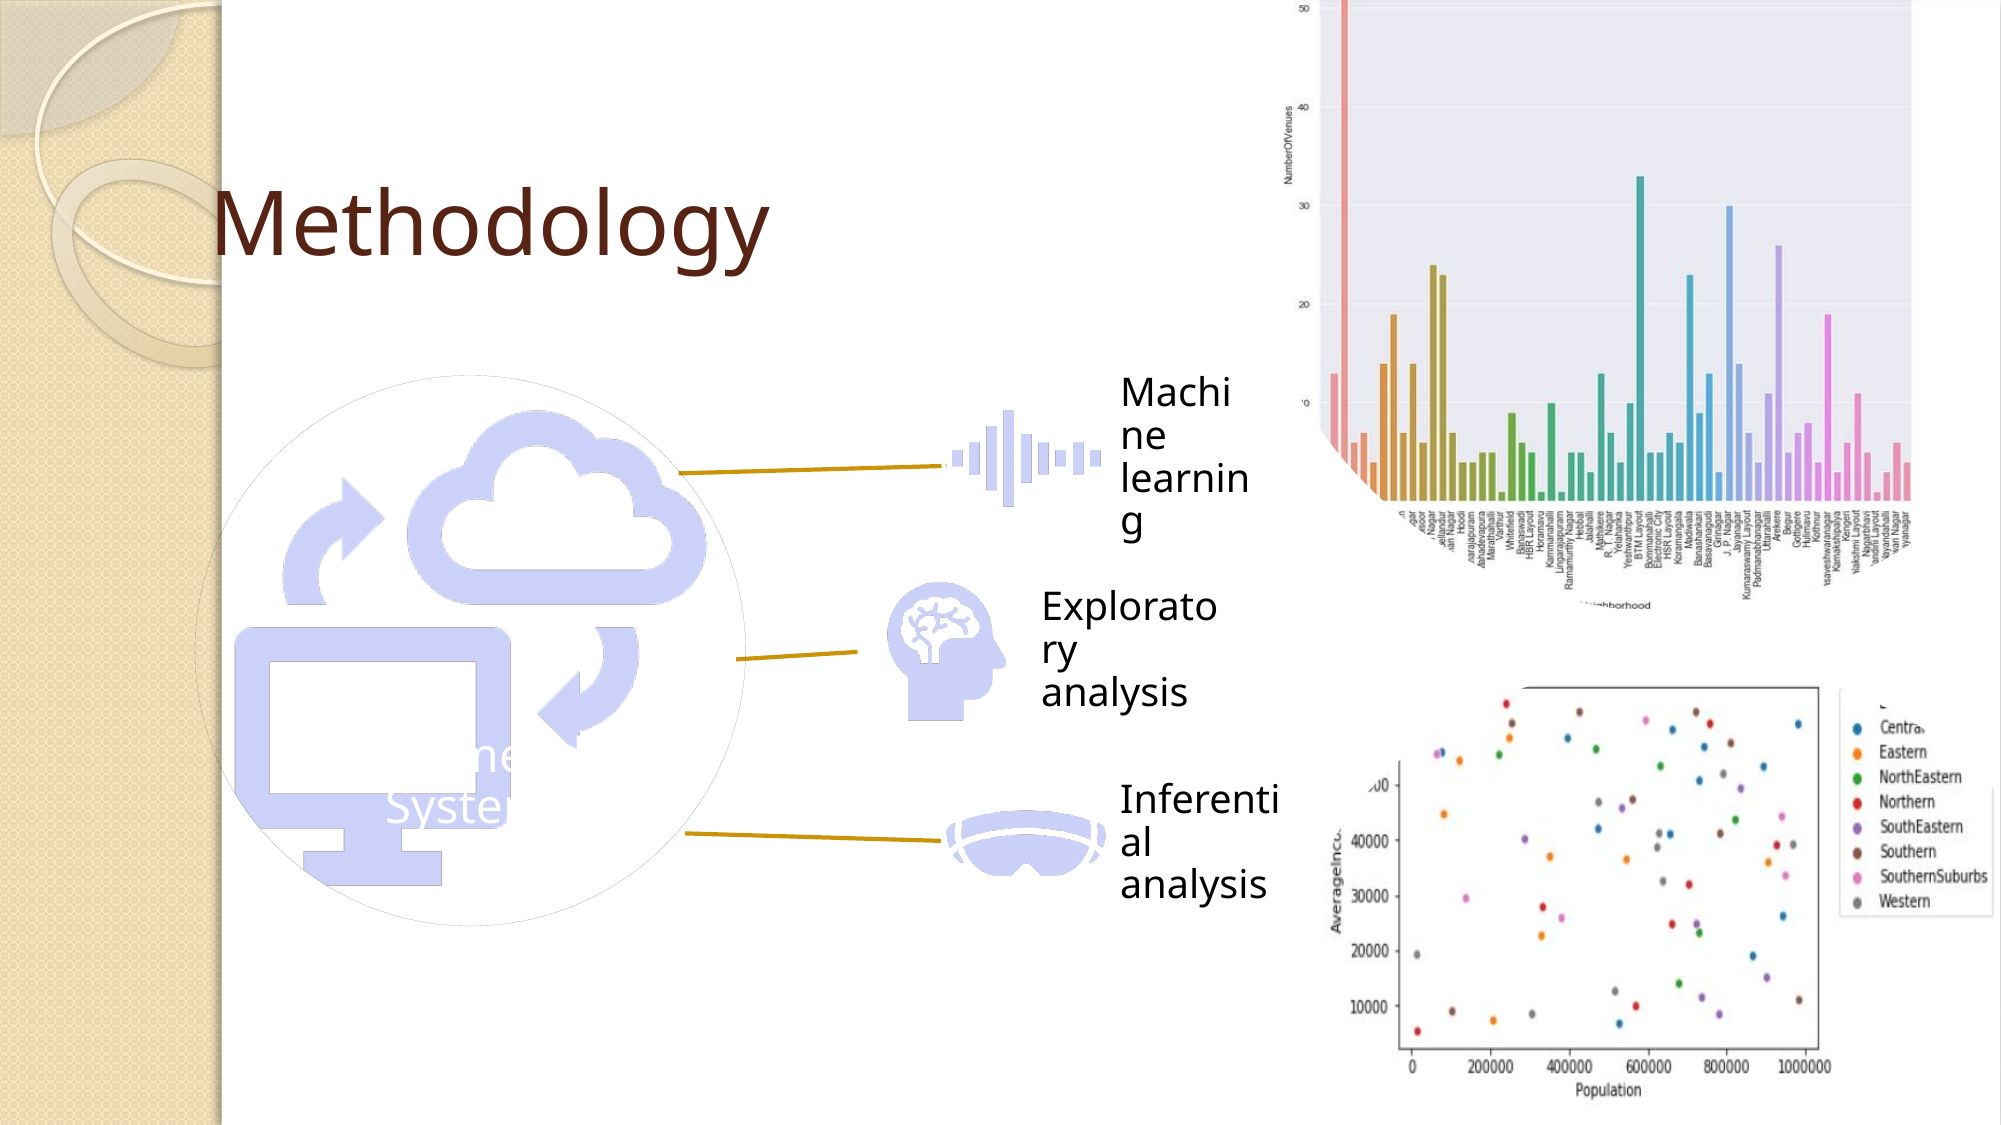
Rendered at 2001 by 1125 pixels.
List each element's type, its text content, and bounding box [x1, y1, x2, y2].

picture [1298, 660, 2000, 1125]
picture [1245, 0, 2000, 613]
title Methodology [195, 99, 1203, 339]
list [194, 351, 1297, 951]
